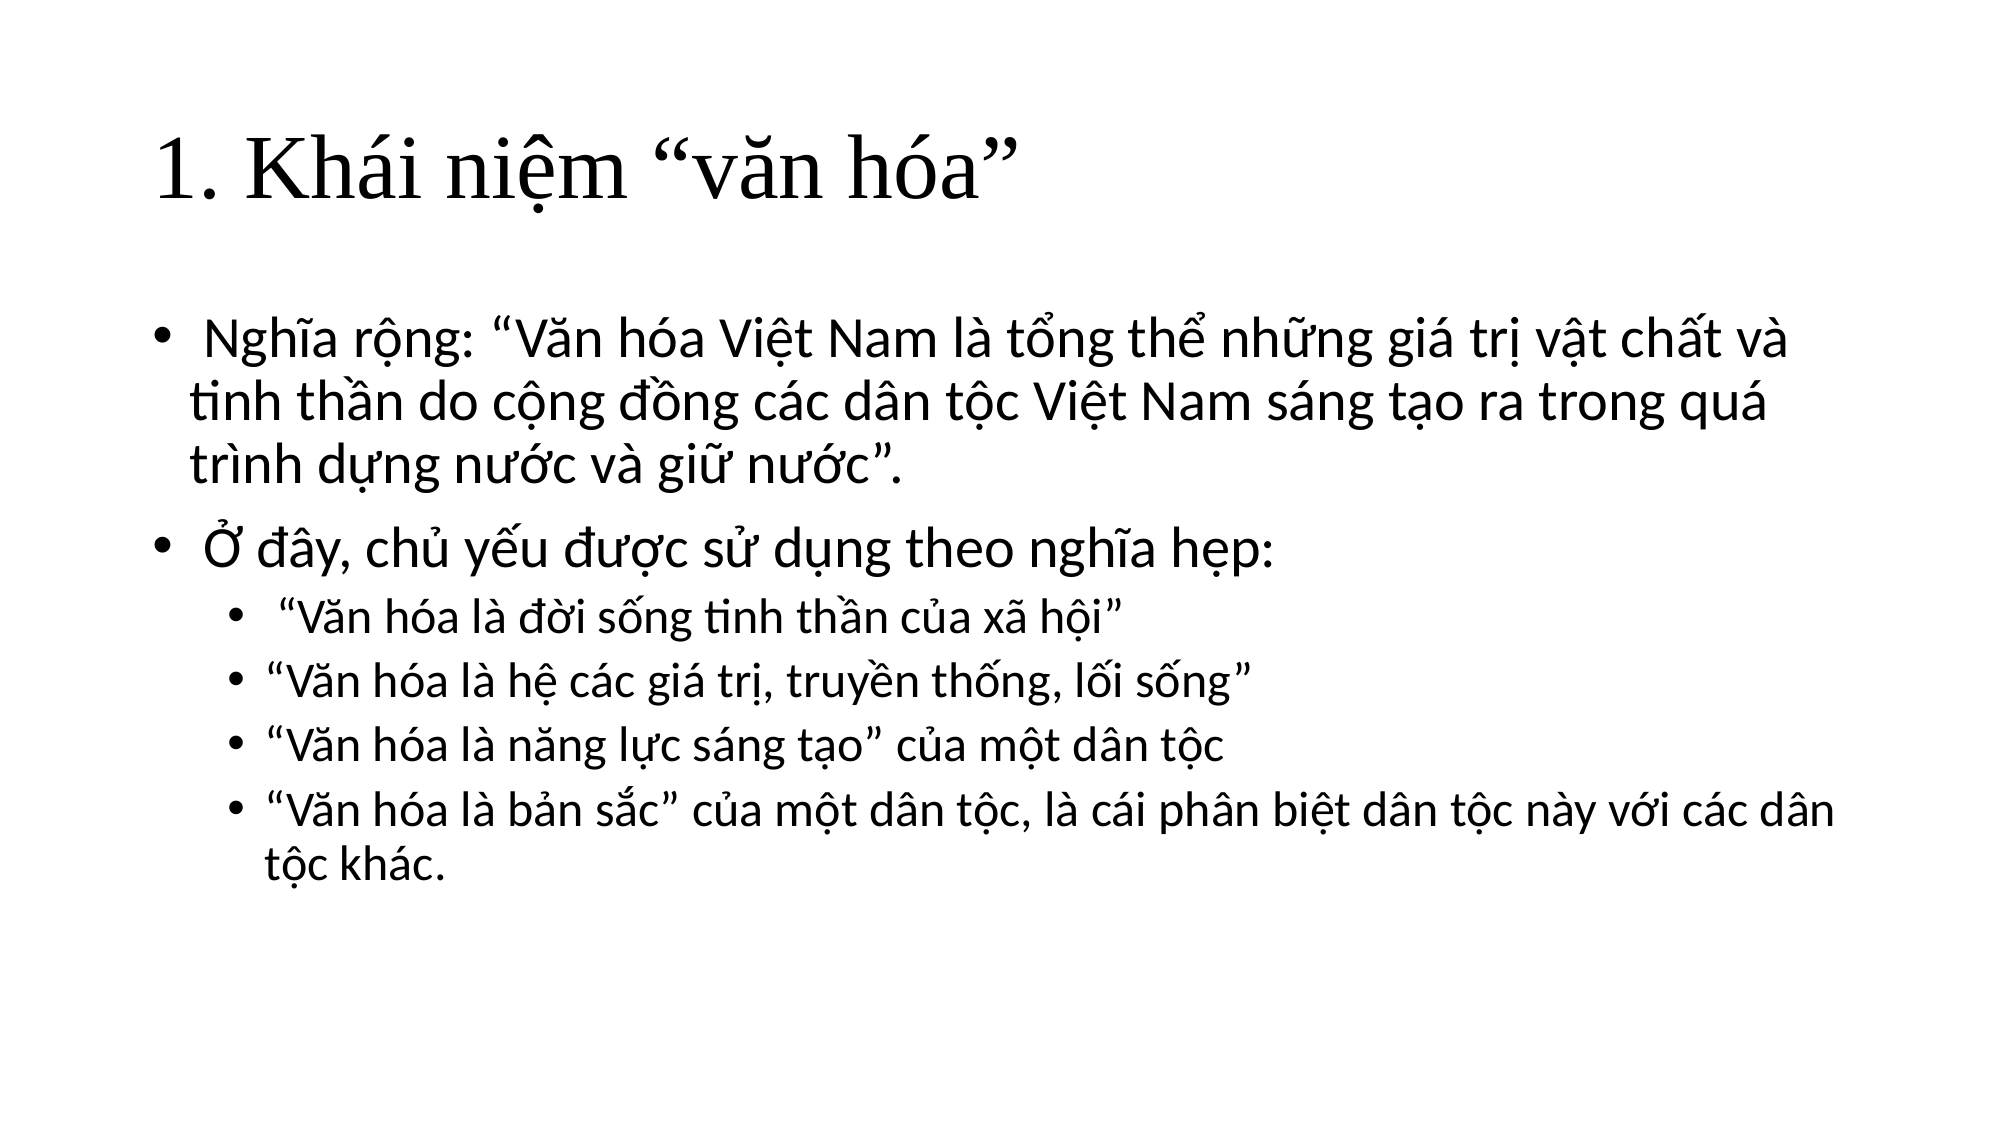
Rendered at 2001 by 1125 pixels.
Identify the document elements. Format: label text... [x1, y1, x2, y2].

list Nghĩa rộng: “Văn hóa Việt Nam là tổng thể những giá trị vật chất và tinh thần do cộng đồng các dân tộc Việt Nam sáng tạo ra trong quá trình dựng nước và giữ nước”. Ở đây, chủ yếu được sử dụng theo nghĩa hẹp: “Văn hóa là đời sống tinh thần của xã hội” “Văn hóa là hệ các giá trị, truyền thống, lối sống” “Văn hóa là năng lực sáng tạo” của một dân tộc “Văn hóa là bản sắc” của một dân tộc, là cái phân biệt dân tộc này với các dân tộc khác. [137, 299, 1863, 1014]
title 1. Khái niệm “văn hóa” [137, 59, 1863, 278]
